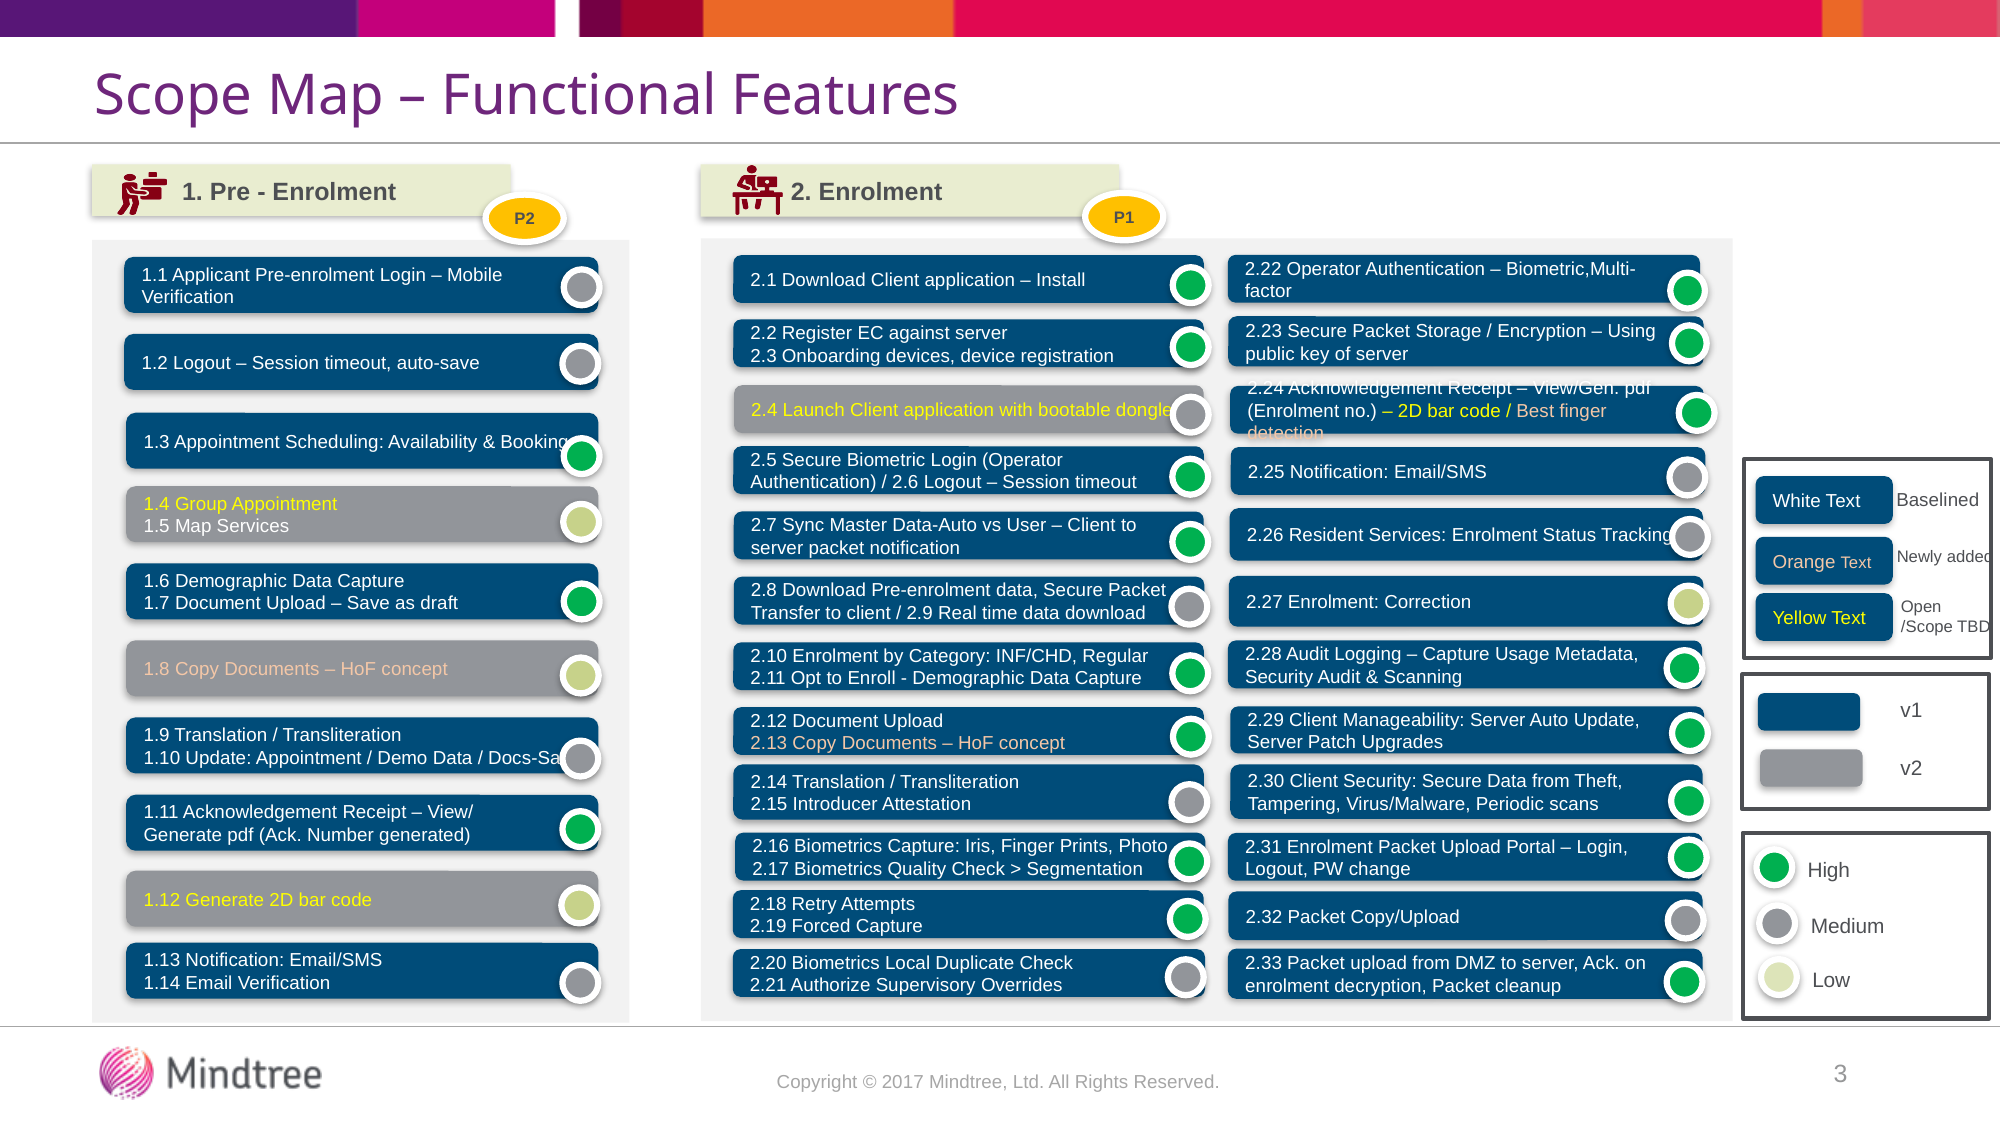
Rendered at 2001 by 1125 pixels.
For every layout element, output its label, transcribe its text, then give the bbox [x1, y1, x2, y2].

text_box 1. Pre - Enrolment [90, 162, 513, 218]
text_box [1668, 515, 1712, 558]
text_box [1666, 456, 1709, 499]
picture [99, 1046, 322, 1100]
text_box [123, 256, 599, 999]
picture [0, 0, 2000, 37]
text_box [732, 254, 1206, 998]
text_box 2.22 Operator Authentication – Biometric,Multi-factor [1225, 252, 1703, 305]
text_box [700, 164, 1120, 217]
text_box 2.27 Enrolment: Correction [1226, 573, 1706, 629]
text_box 2.23 Secure Packet Storage / Encryption – Using public key of server [1226, 314, 1706, 369]
text_box [1663, 647, 1706, 690]
text_box 2.24 Acknowledgement Receipt – View/Gen. pdf (Enrolment no.) – 2D bar code / Best finger detection [1228, 383, 1706, 436]
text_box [1743, 458, 2000, 659]
text_box [1668, 322, 1710, 365]
text_box P1 [1084, 189, 1167, 244]
text_box [699, 236, 1735, 1023]
slide_number 3 [1412, 1042, 1863, 1103]
text_box P2 [482, 191, 567, 246]
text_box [1227, 706, 1709, 1000]
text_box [1742, 674, 1990, 810]
text_box 2.25 Notification: Email/SMS [1228, 444, 1708, 497]
text_box 2.28 Audit Logging – Capture Usage Metadata, Security Audit & Scanning [1225, 638, 1705, 691]
text_box [1675, 391, 1718, 434]
title Scope Map – Functional Features [93, 39, 1894, 145]
picture [105, 172, 179, 215]
text_box [90, 238, 631, 1025]
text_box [1742, 832, 1990, 1019]
text_box [1667, 582, 1710, 625]
text_box 2.26 Resident Services: Enrolment Status Tracking [1227, 506, 1706, 563]
text_box [1667, 269, 1709, 312]
